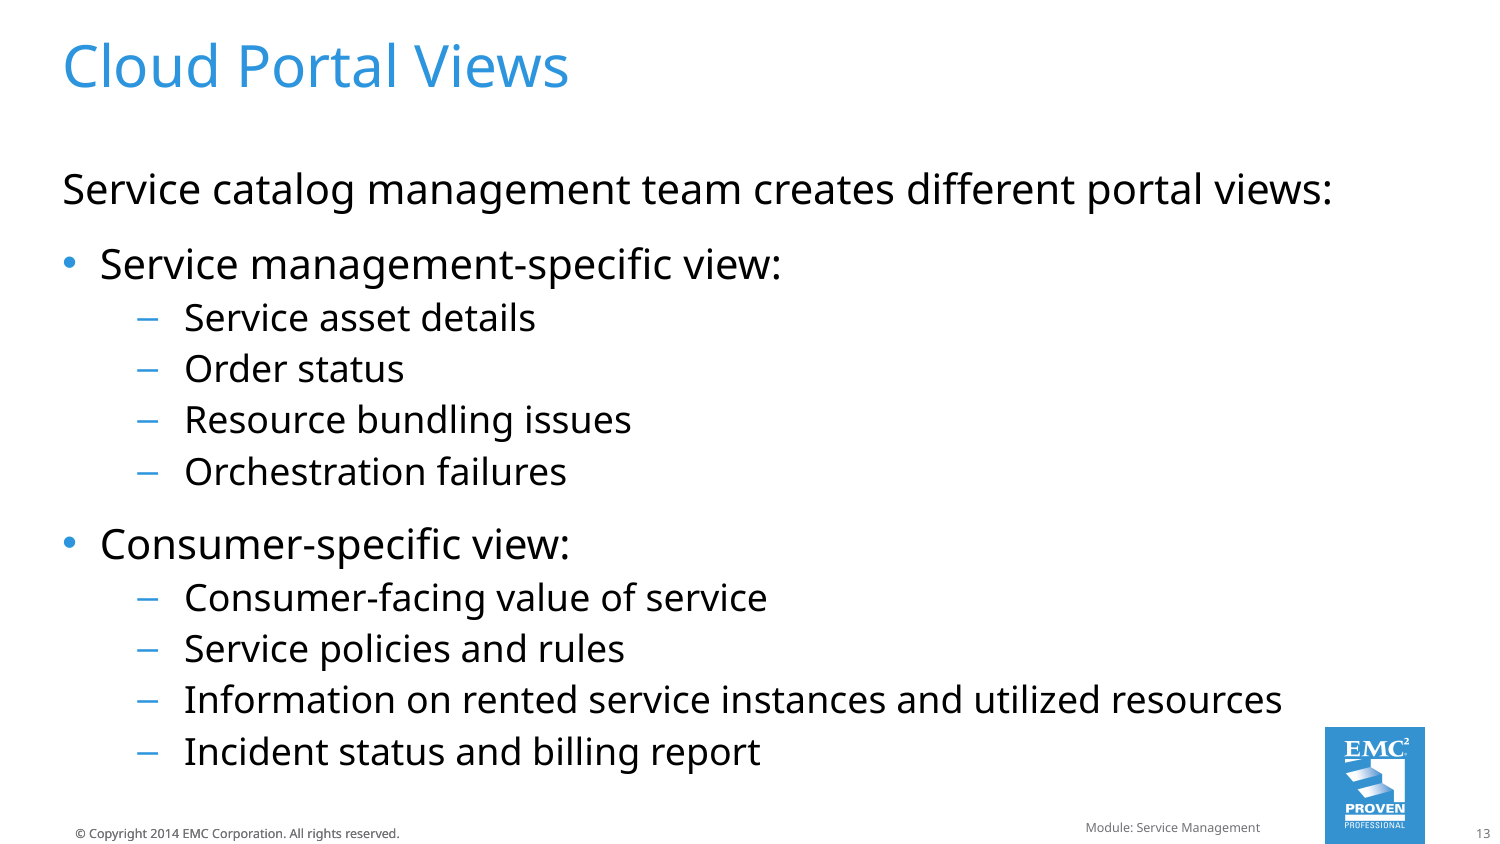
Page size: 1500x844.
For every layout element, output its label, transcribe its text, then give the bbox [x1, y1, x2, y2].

list Service catalog management team creates different portal views: Service management-specific view: Service asset details Order status Resource bundling issues Orchestration failures Consumer-specific view: Consumer-facing value of service Service policies and rules Information on rented service instances and utilized resources Incident status and billing report [62, 162, 1450, 725]
title Cloud Portal Views [62, 37, 1450, 113]
footer Module: Service Management [425, 812, 1275, 835]
picture [1325, 727, 1425, 844]
